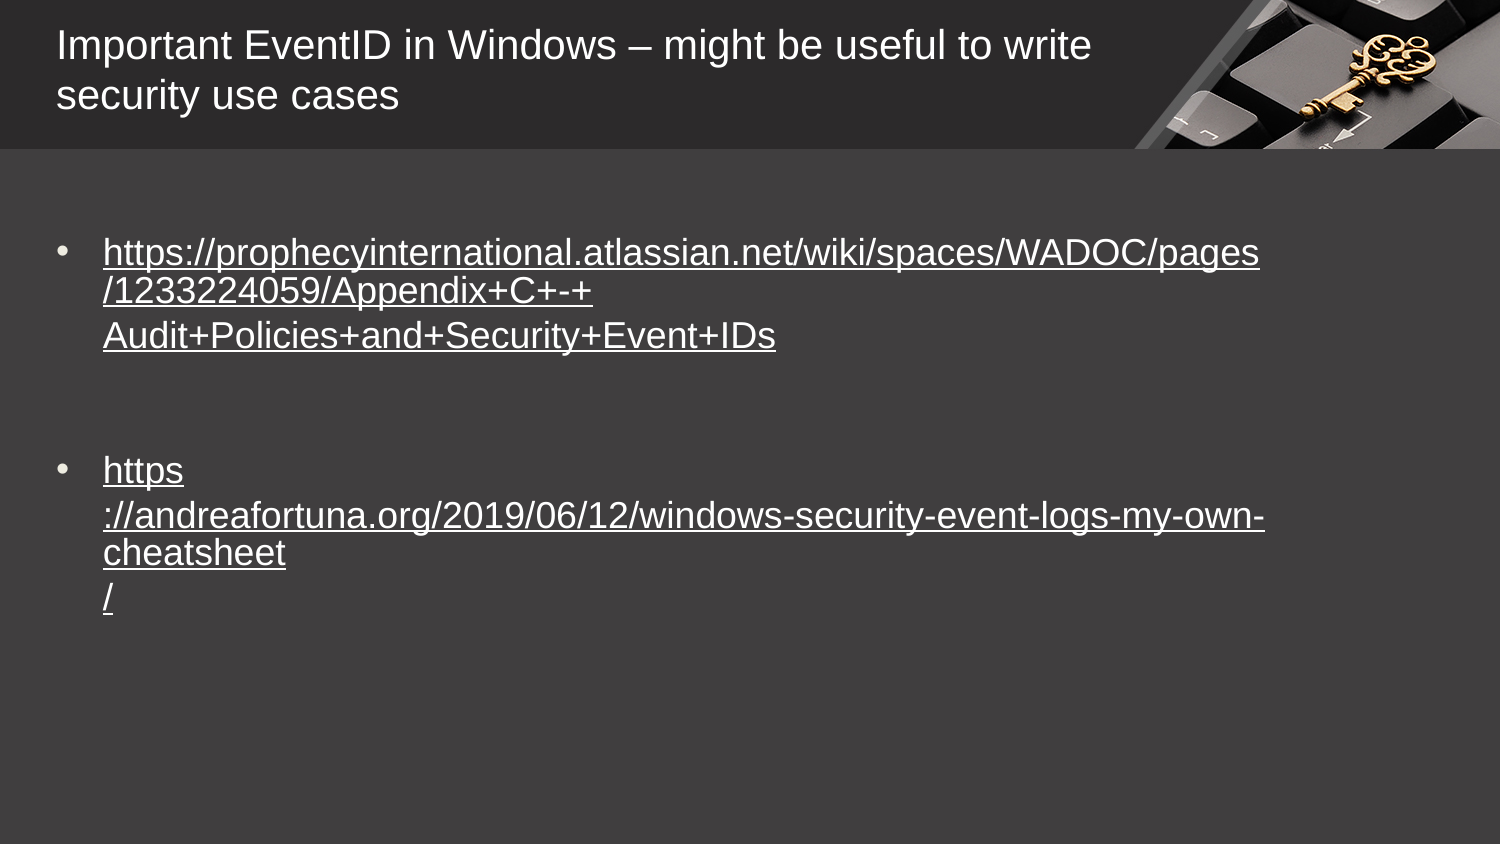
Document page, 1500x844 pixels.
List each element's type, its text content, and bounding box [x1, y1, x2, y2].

text_box https://prophecyinternational.atlassian.net/wiki/spaces/WADOC/pages/1233224059/Appendix+C+-+Audit+Policies+and+Security+Event+IDs https://andreafortuna.org/2019/06/12/windows-security-event-logs-my-own-cheatsheet/ [41, 220, 1282, 596]
list Important EventID in Windows – might be useful to write security use cases [41, 20, 1117, 115]
picture [0, 0, 1500, 844]
